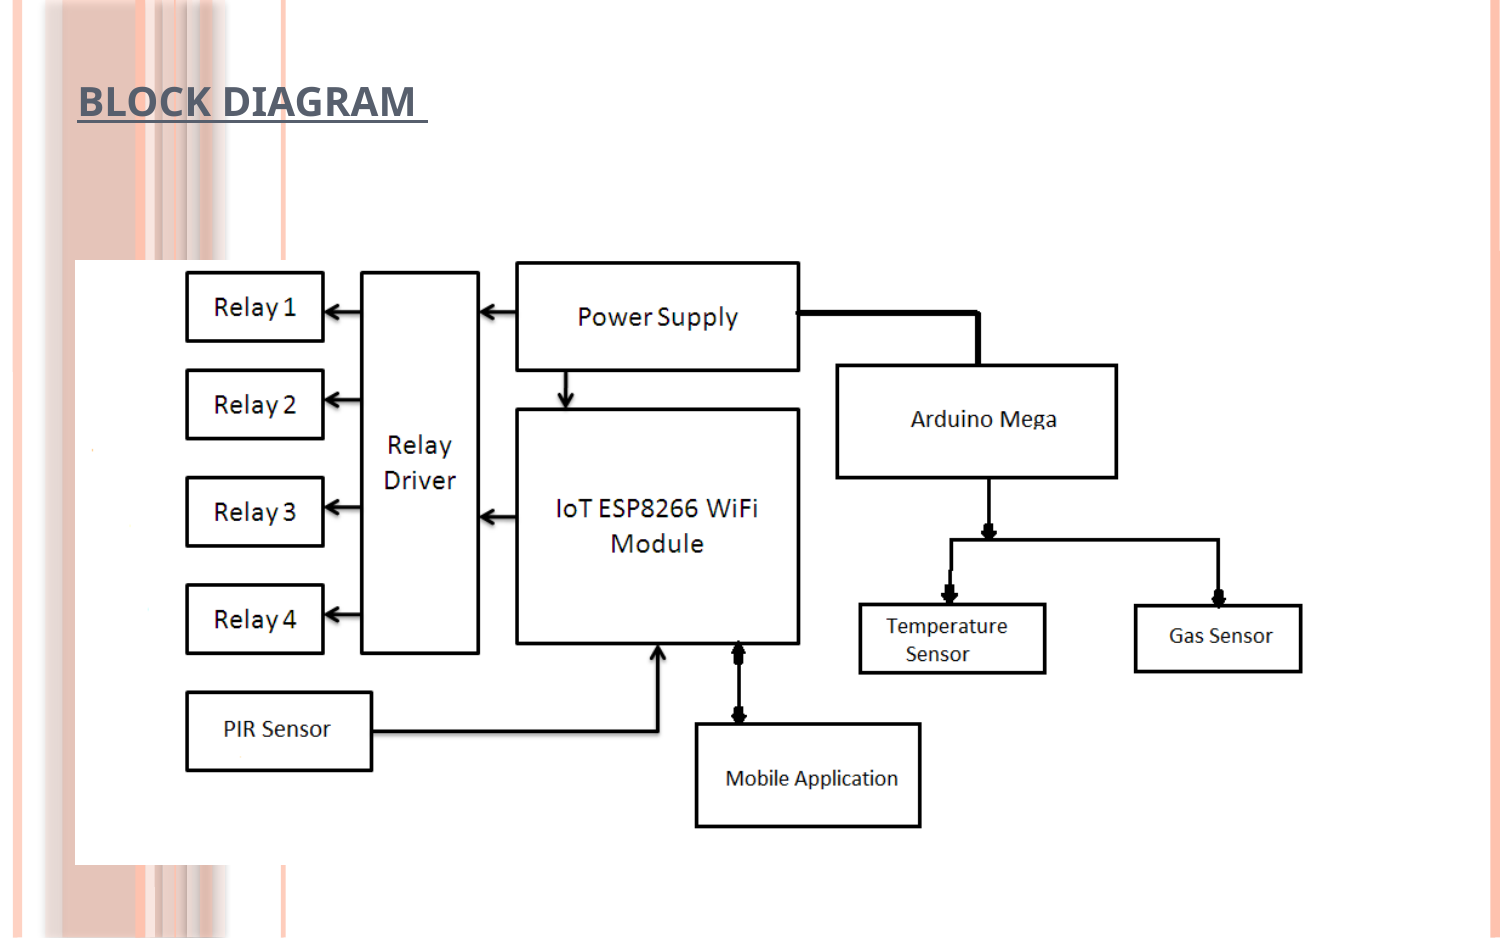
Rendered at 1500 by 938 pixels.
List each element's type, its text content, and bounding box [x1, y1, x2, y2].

title Block Diagram [62, 68, 938, 173]
picture [74, 259, 1413, 866]
